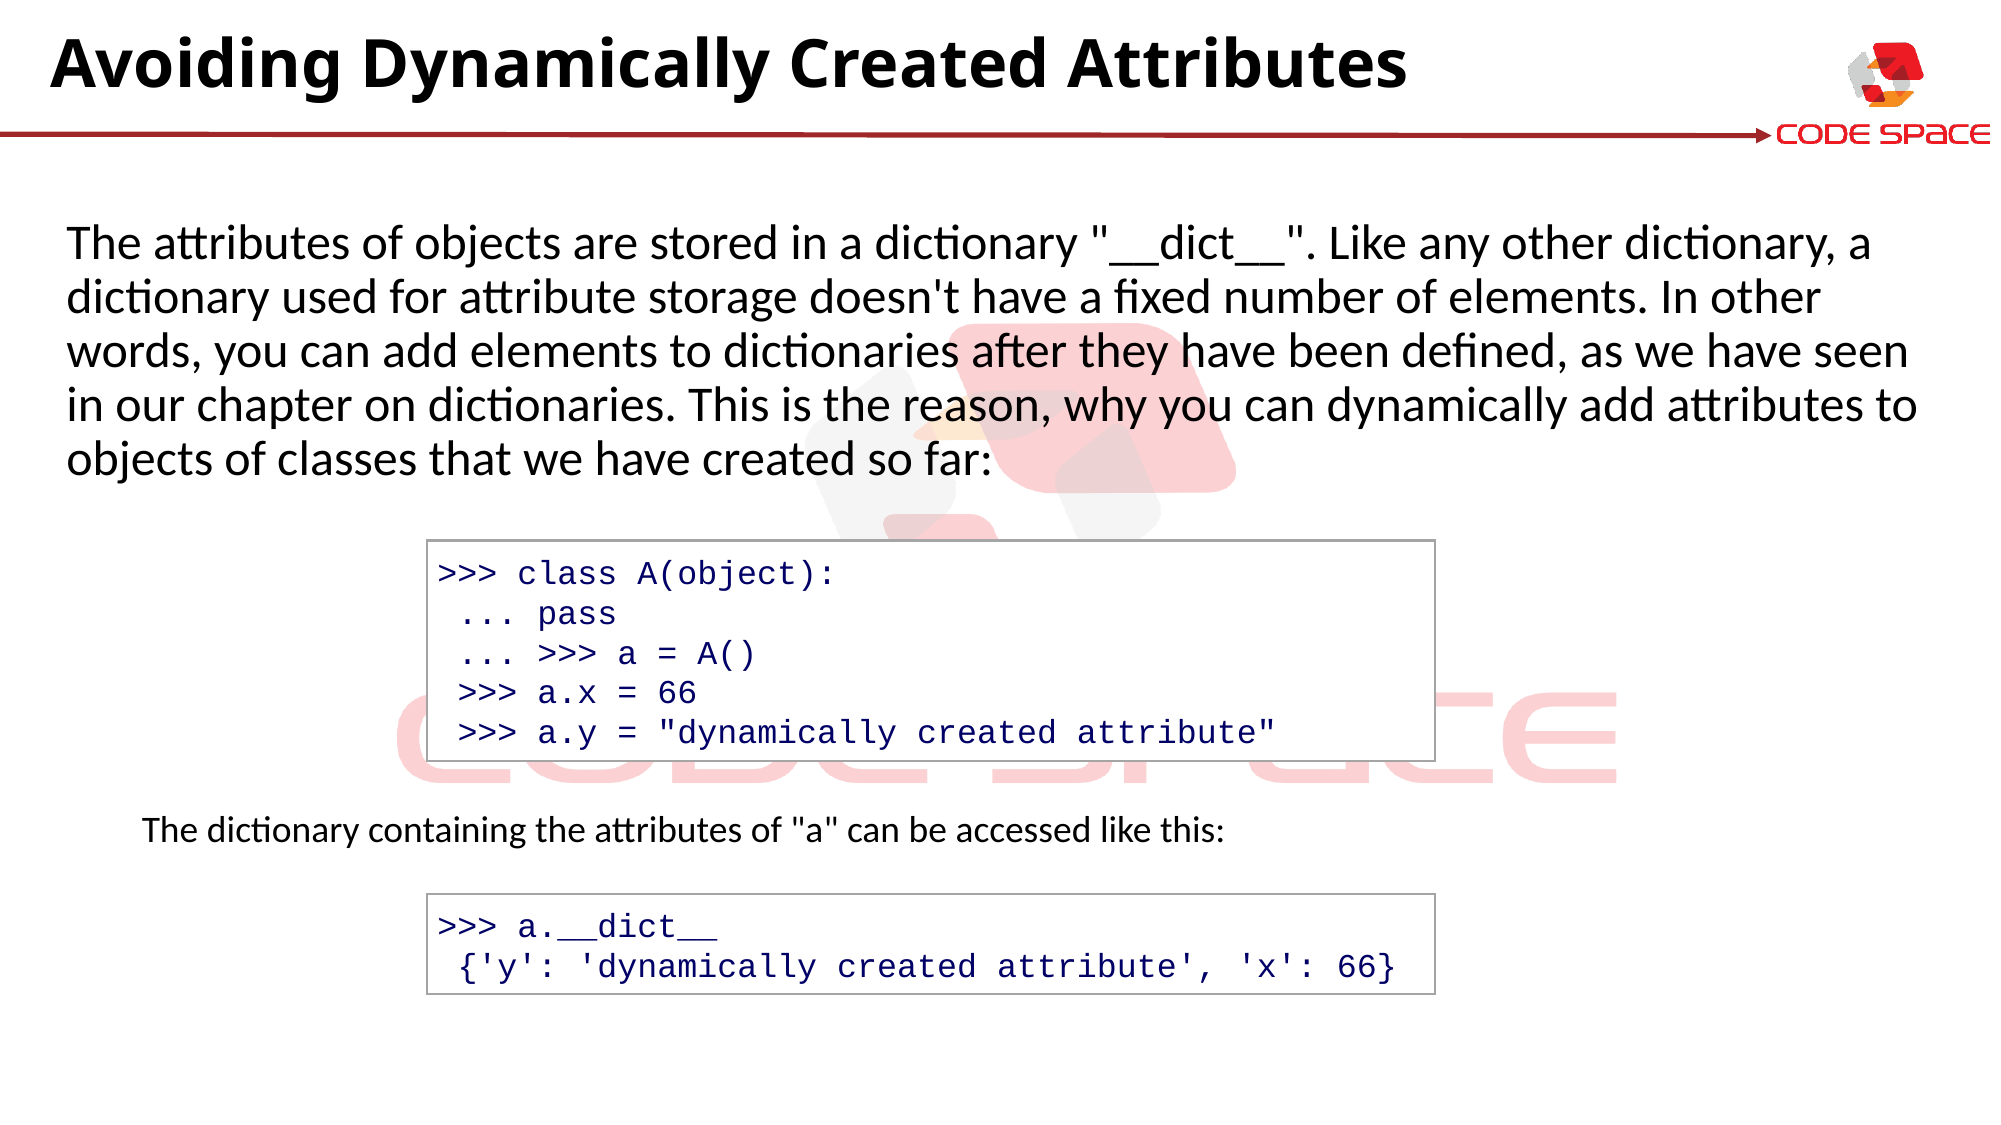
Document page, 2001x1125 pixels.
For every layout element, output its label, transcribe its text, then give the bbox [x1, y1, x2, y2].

title Avoiding Dynamically Created Attributes [34, 18, 1772, 114]
text_box >>> a.__dict__ {'y': 'dynamically created attribute', 'x': 66} [426, 893, 1436, 995]
text_box >>> class A(object): ... pass ... >>> a = A() >>> a.x = 66 >>> a.y = "dynamically created attribute" [426, 539, 1436, 762]
picture [1707, 0, 2001, 219]
text_box The dictionary containing the attributes of "a" can be accessed like this: [127, 797, 1736, 858]
list The attributes of objects are stored in a dictionary "__dict__". Like any other dictionary, a dictionary used for attribute storage doesn't have a fixed number of elements. In other words, you can add elements to dictionaries after they have been defined, as we have seen in our chapter on dictionaries. This is the reason, why you can dynamically add attributes to objects of classes that we have created so far: [51, 208, 1941, 605]
